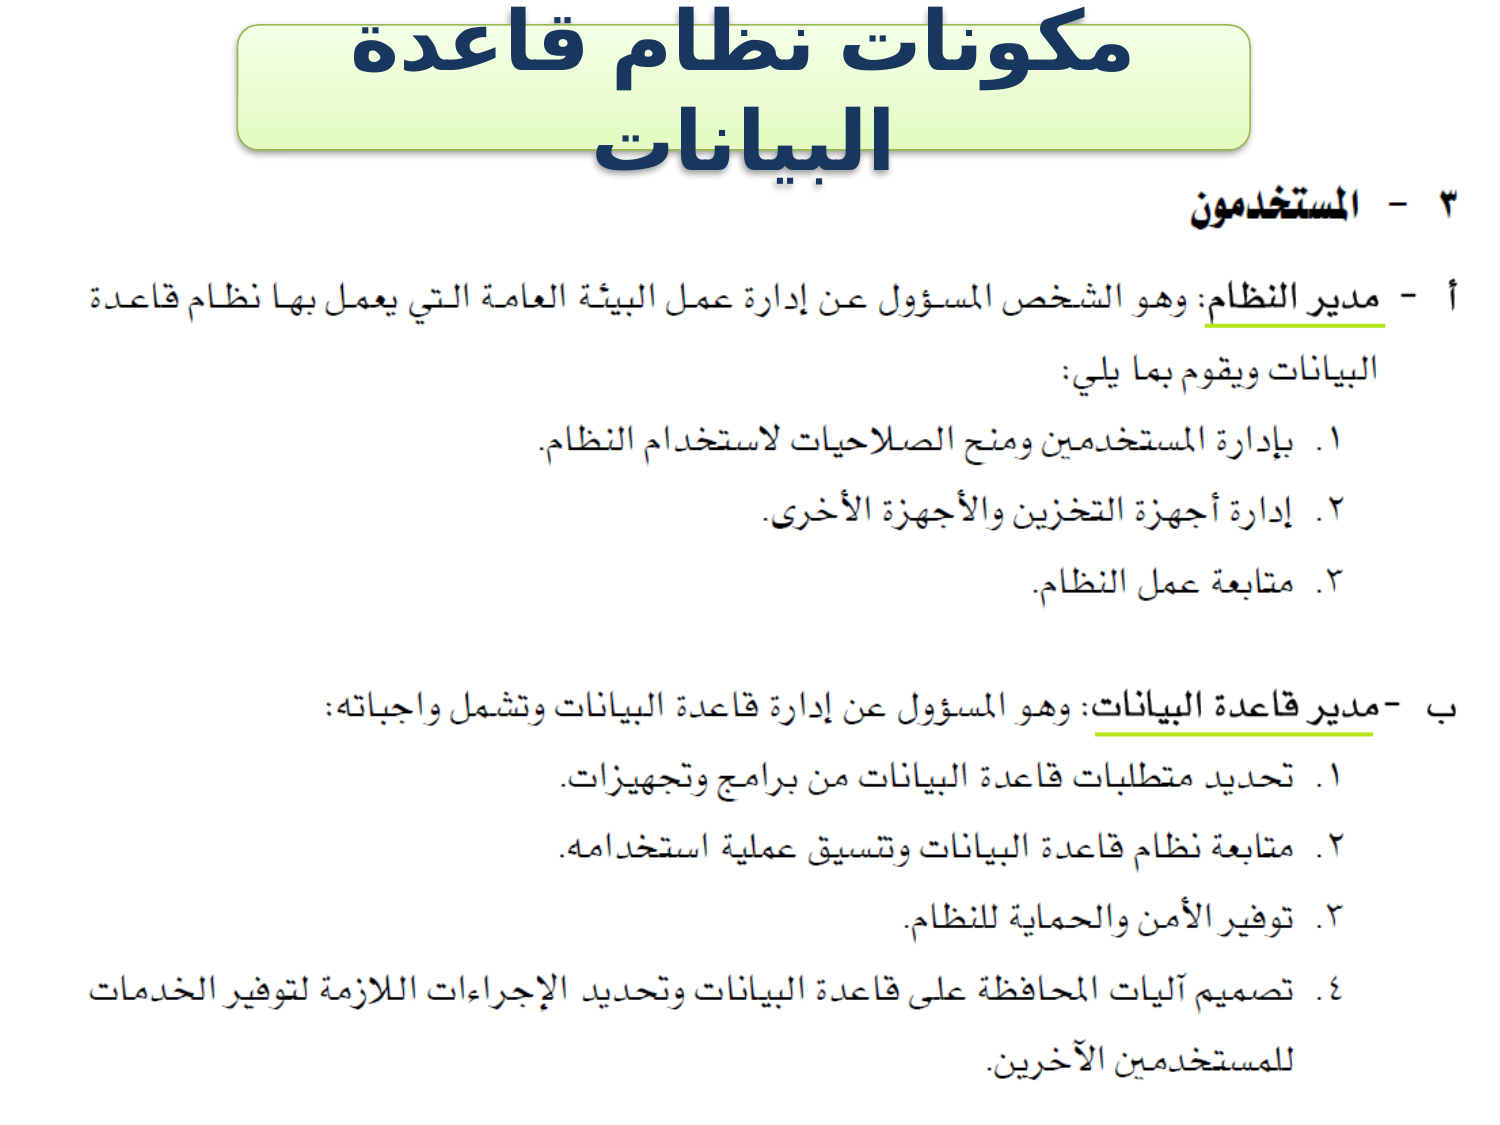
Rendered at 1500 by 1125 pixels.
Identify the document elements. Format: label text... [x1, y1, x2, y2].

picture [57, 267, 1471, 1095]
text_box مكونات نظام قاعدة البيانات [236, 24, 1251, 151]
picture [1187, 174, 1471, 246]
